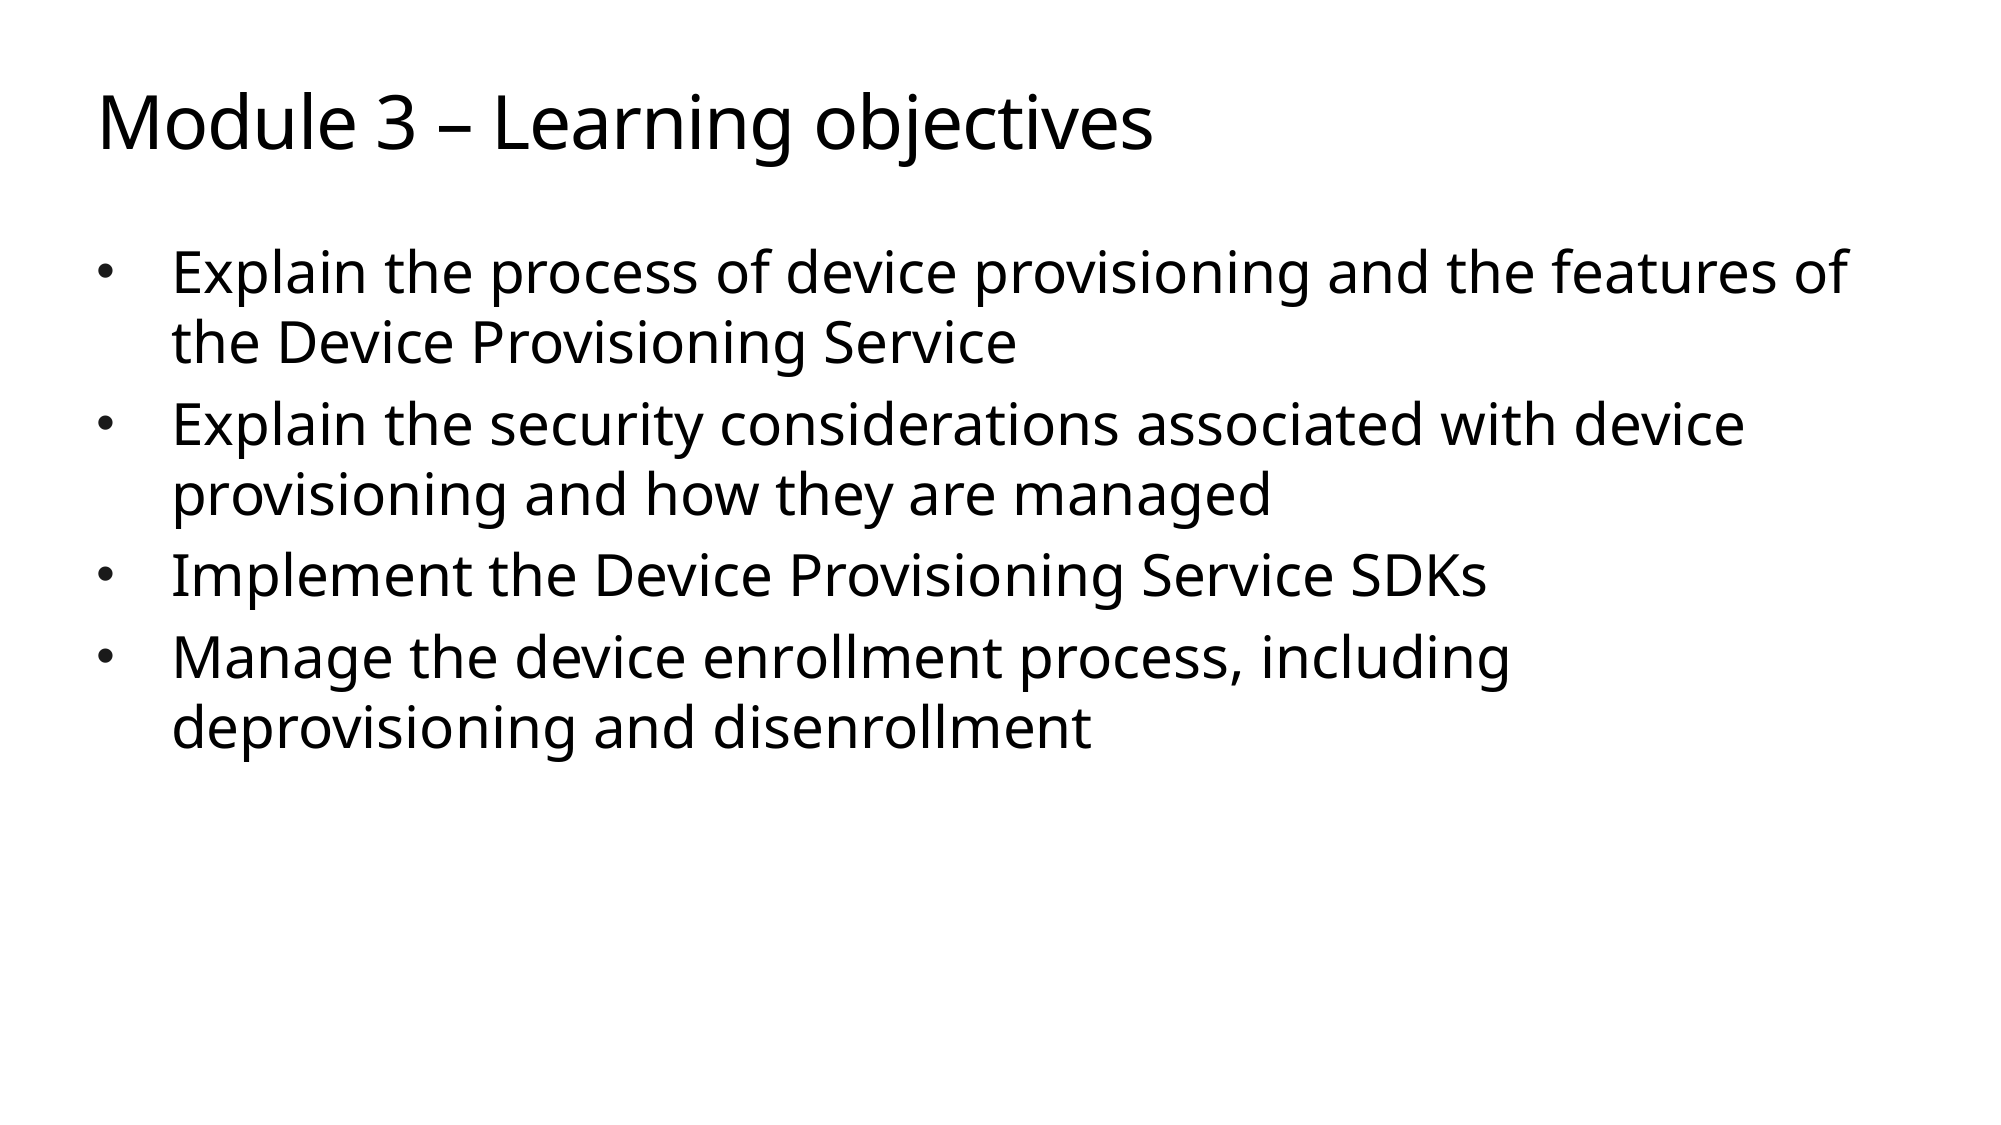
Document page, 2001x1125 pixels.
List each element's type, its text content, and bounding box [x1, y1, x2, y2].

title Module 3 – Learning objectives [96, 75, 1904, 166]
list Explain the process of device provisioning and the features of the Device Provisioning Service Explain the security considerations associated with device provisioning and how they are managed Implement the Device Provisioning Service SDKs Manage the device enrollment process, including deprovisioning and disenrollment [96, 235, 1904, 787]
